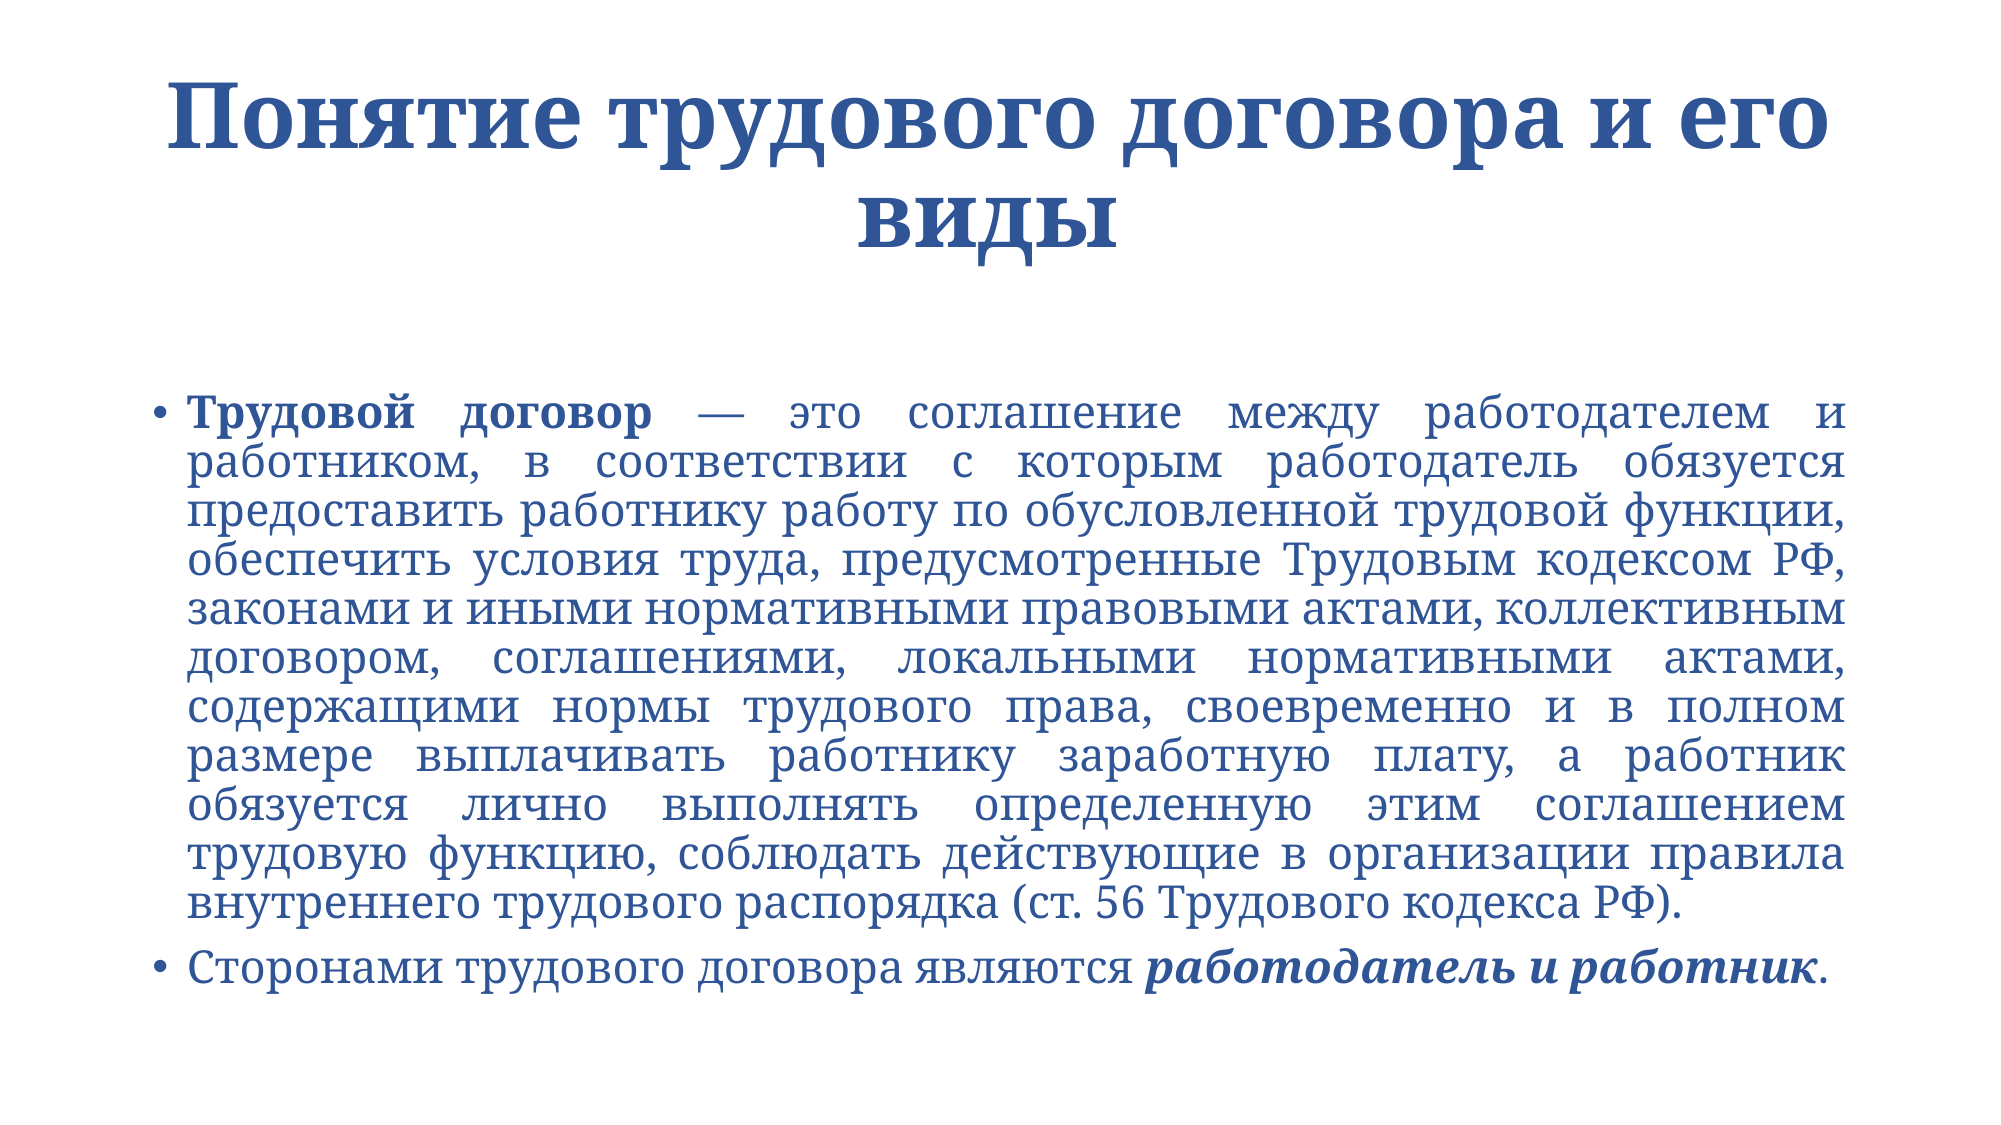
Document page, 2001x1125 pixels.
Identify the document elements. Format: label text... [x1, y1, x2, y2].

list Трудовой договор — это соглашение между работодателем и работником, в соответствии с которым работодатель обязуется предоставить работнику работу по обусловленной трудовой функции, обеспечить условия труда, предусмотренные Трудовым кодексом РФ, законами и иными нормативными правовыми актами, коллективным договором, соглашениями, локальными нормативными актами, содержащими нормы трудового права, своевременно и в полном размере выплачивать работнику заработную плату, а работник обязуется лично выполнять определенную этим соглашением трудовую функцию, соблюдать действующие в организации правила внутреннего трудового распорядка (ст. 56 Трудового кодекса РФ). Сторонами трудового договора являются работодатель и работник. [137, 382, 1863, 1096]
title Понятие трудового договора и его виды [137, 59, 1863, 278]
